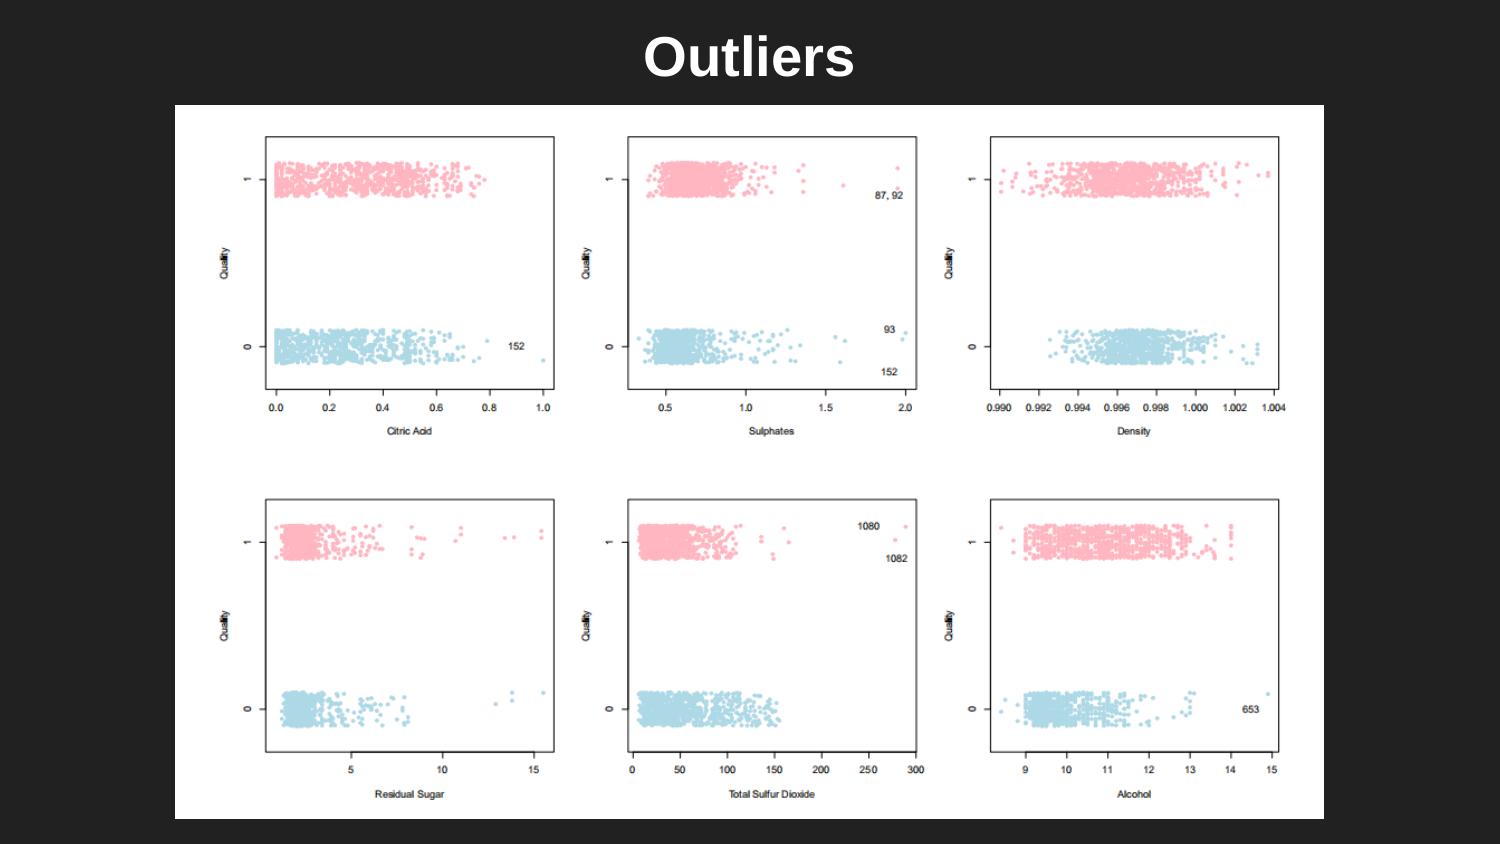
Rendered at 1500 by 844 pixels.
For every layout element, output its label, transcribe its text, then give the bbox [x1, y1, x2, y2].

text_box Outliers [479, 5, 1021, 103]
picture [175, 105, 1325, 819]
